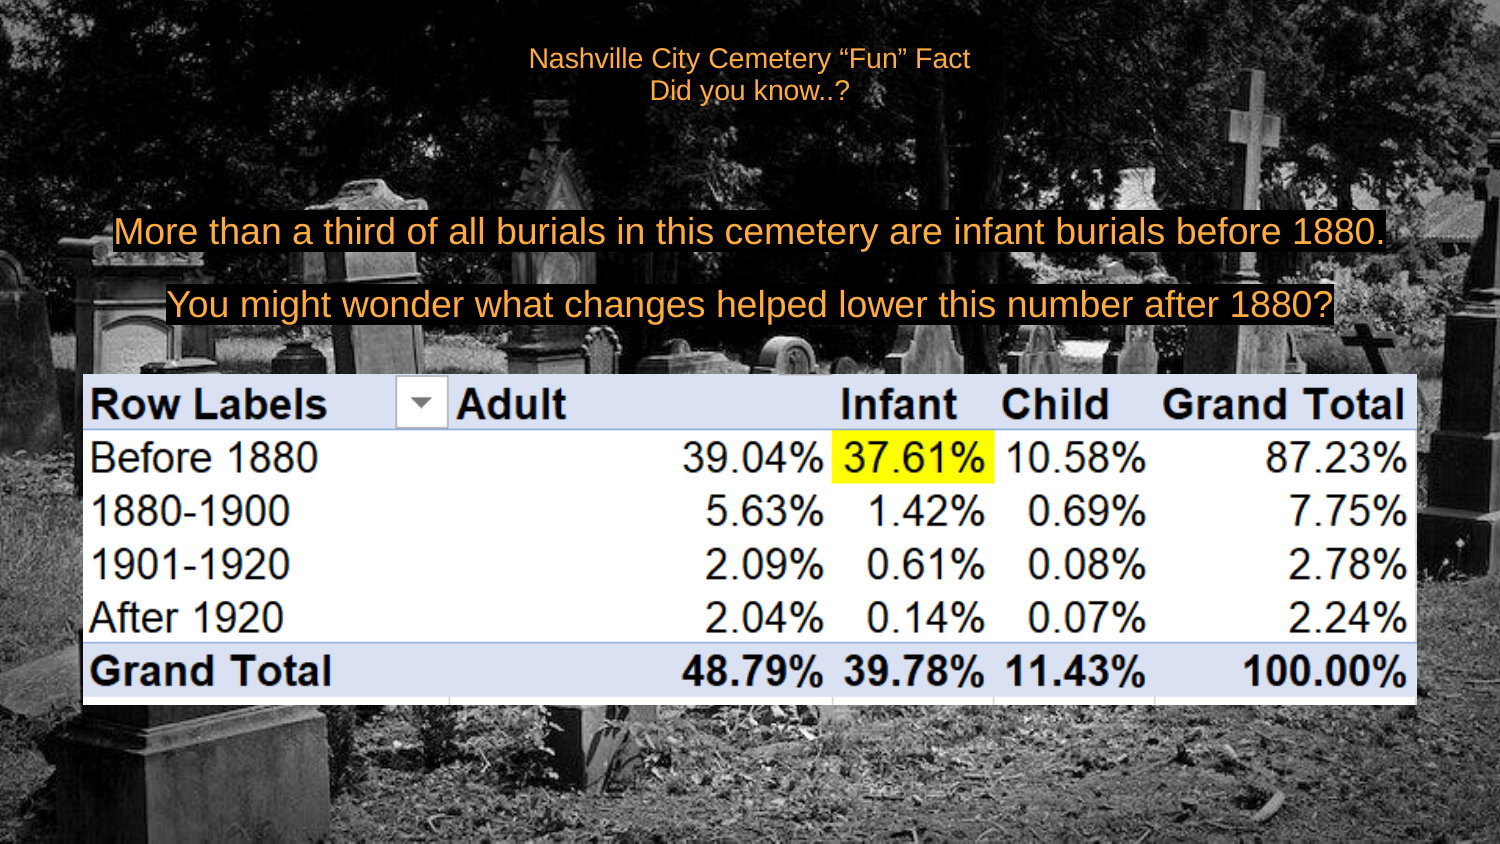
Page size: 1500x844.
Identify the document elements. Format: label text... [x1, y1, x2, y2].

title Nashville City Cemetery “Fun” Fact Did you know..? [51, 28, 1449, 123]
list More than a third of all burials in this cemetery are infant burials before 1880. You might wonder what changes helped lower this number after 1880? [51, 189, 1449, 750]
picture [0, 0, 1500, 844]
